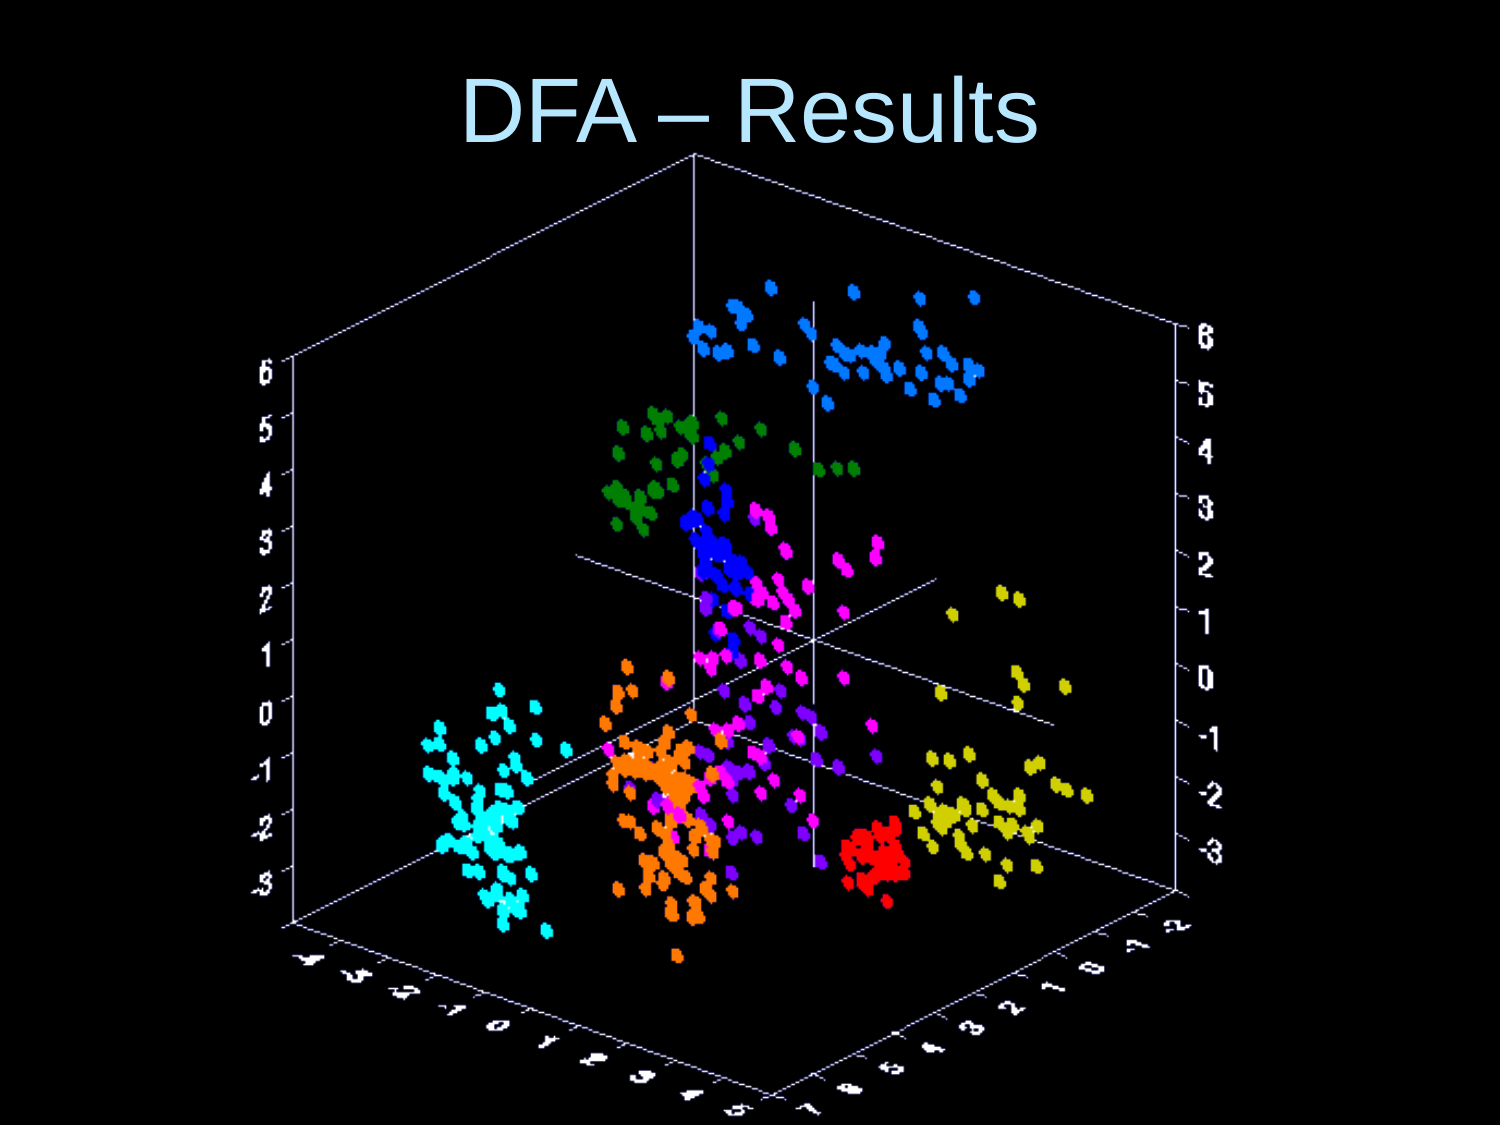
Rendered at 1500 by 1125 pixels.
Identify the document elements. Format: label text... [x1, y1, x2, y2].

title DFA – Results [0, 12, 1500, 200]
picture [249, 149, 1226, 1121]
